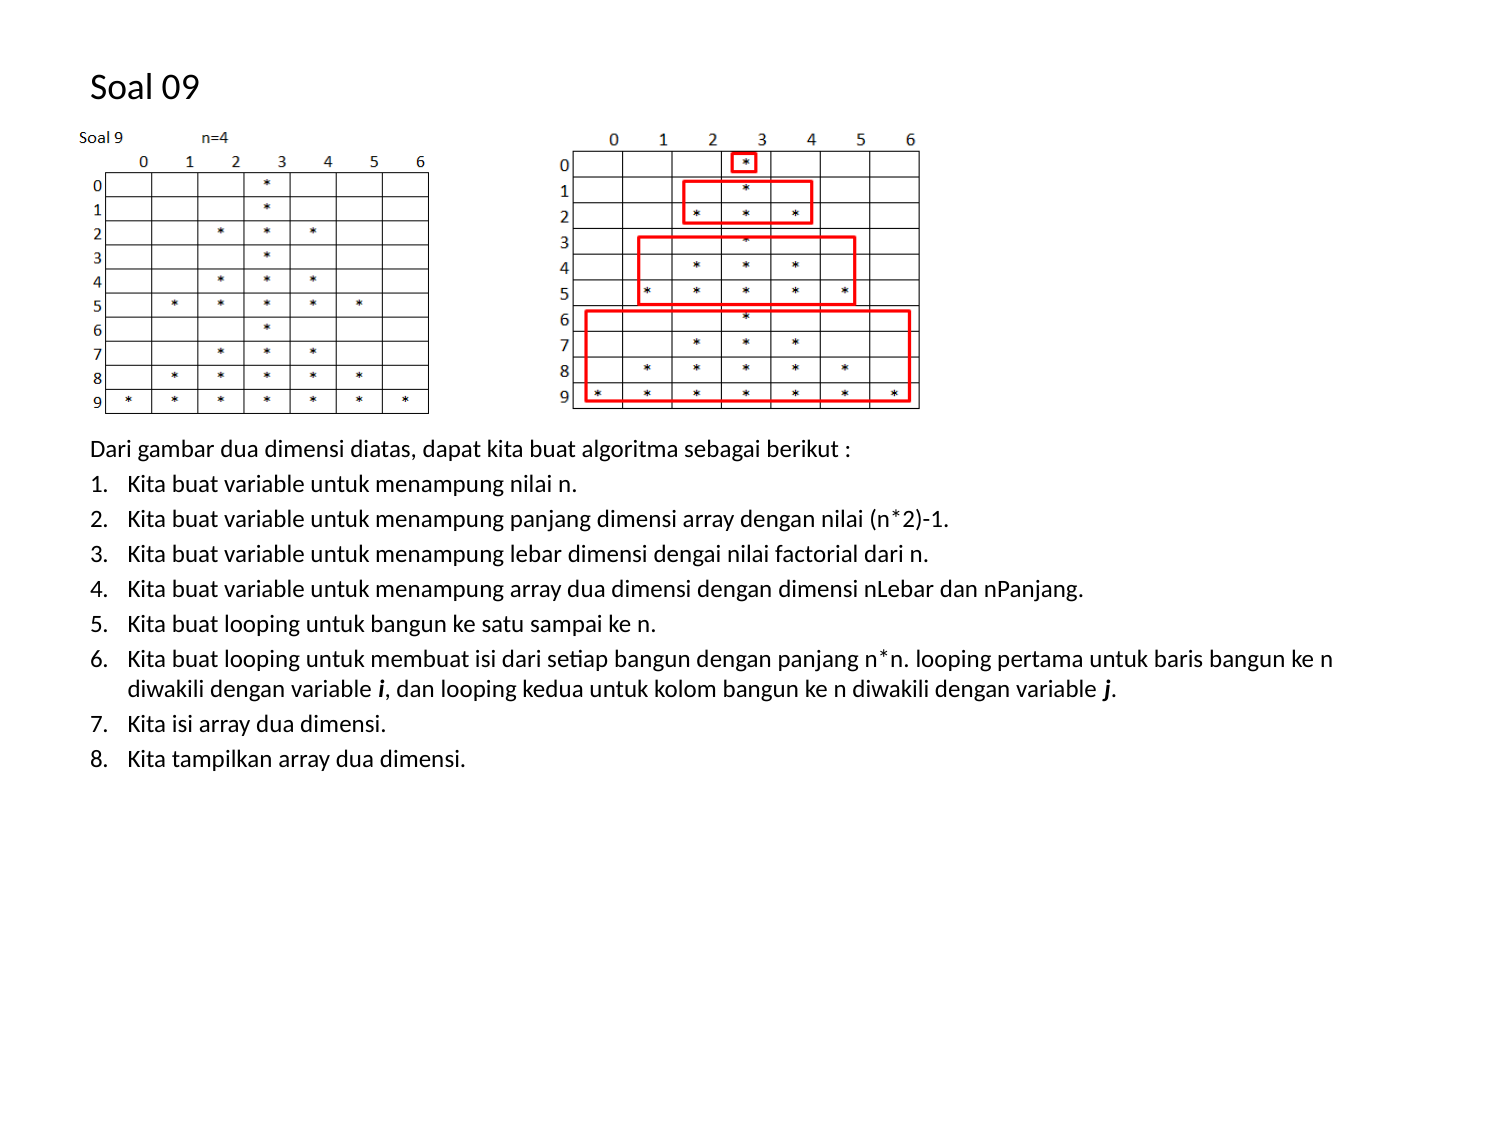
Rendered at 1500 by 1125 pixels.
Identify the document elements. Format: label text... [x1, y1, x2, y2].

title Soal 09 [75, 45, 1425, 125]
list Dari gambar dua dimensi diatas, dapat kita buat algoritma sebagai berikut : Kita buat variable untuk menampung nilai n. Kita buat variable untuk menampung panjang dimensi array dengan nilai (n*2)-1. Kita buat variable untuk menampung lebar dimensi dengai nilai factorial dari n. Kita buat variable untuk menampung array dua dimensi dengan dimensi nLebar dan nPanjang. Kita buat looping untuk bangun ke satu sampai ke n. Kita buat looping untuk membuat isi dari setiap bangun dengan panjang n*n. looping pertama untuk baris bangun ke n diwakili dengan variable i, dan looping kedua untuk kolom bangun ke n diwakili dengan variable j. Kita isi array dua dimensi. Kita tampilkan array dua dimensi. [75, 425, 1425, 1005]
picture [549, 124, 938, 424]
picture [74, 124, 438, 427]
